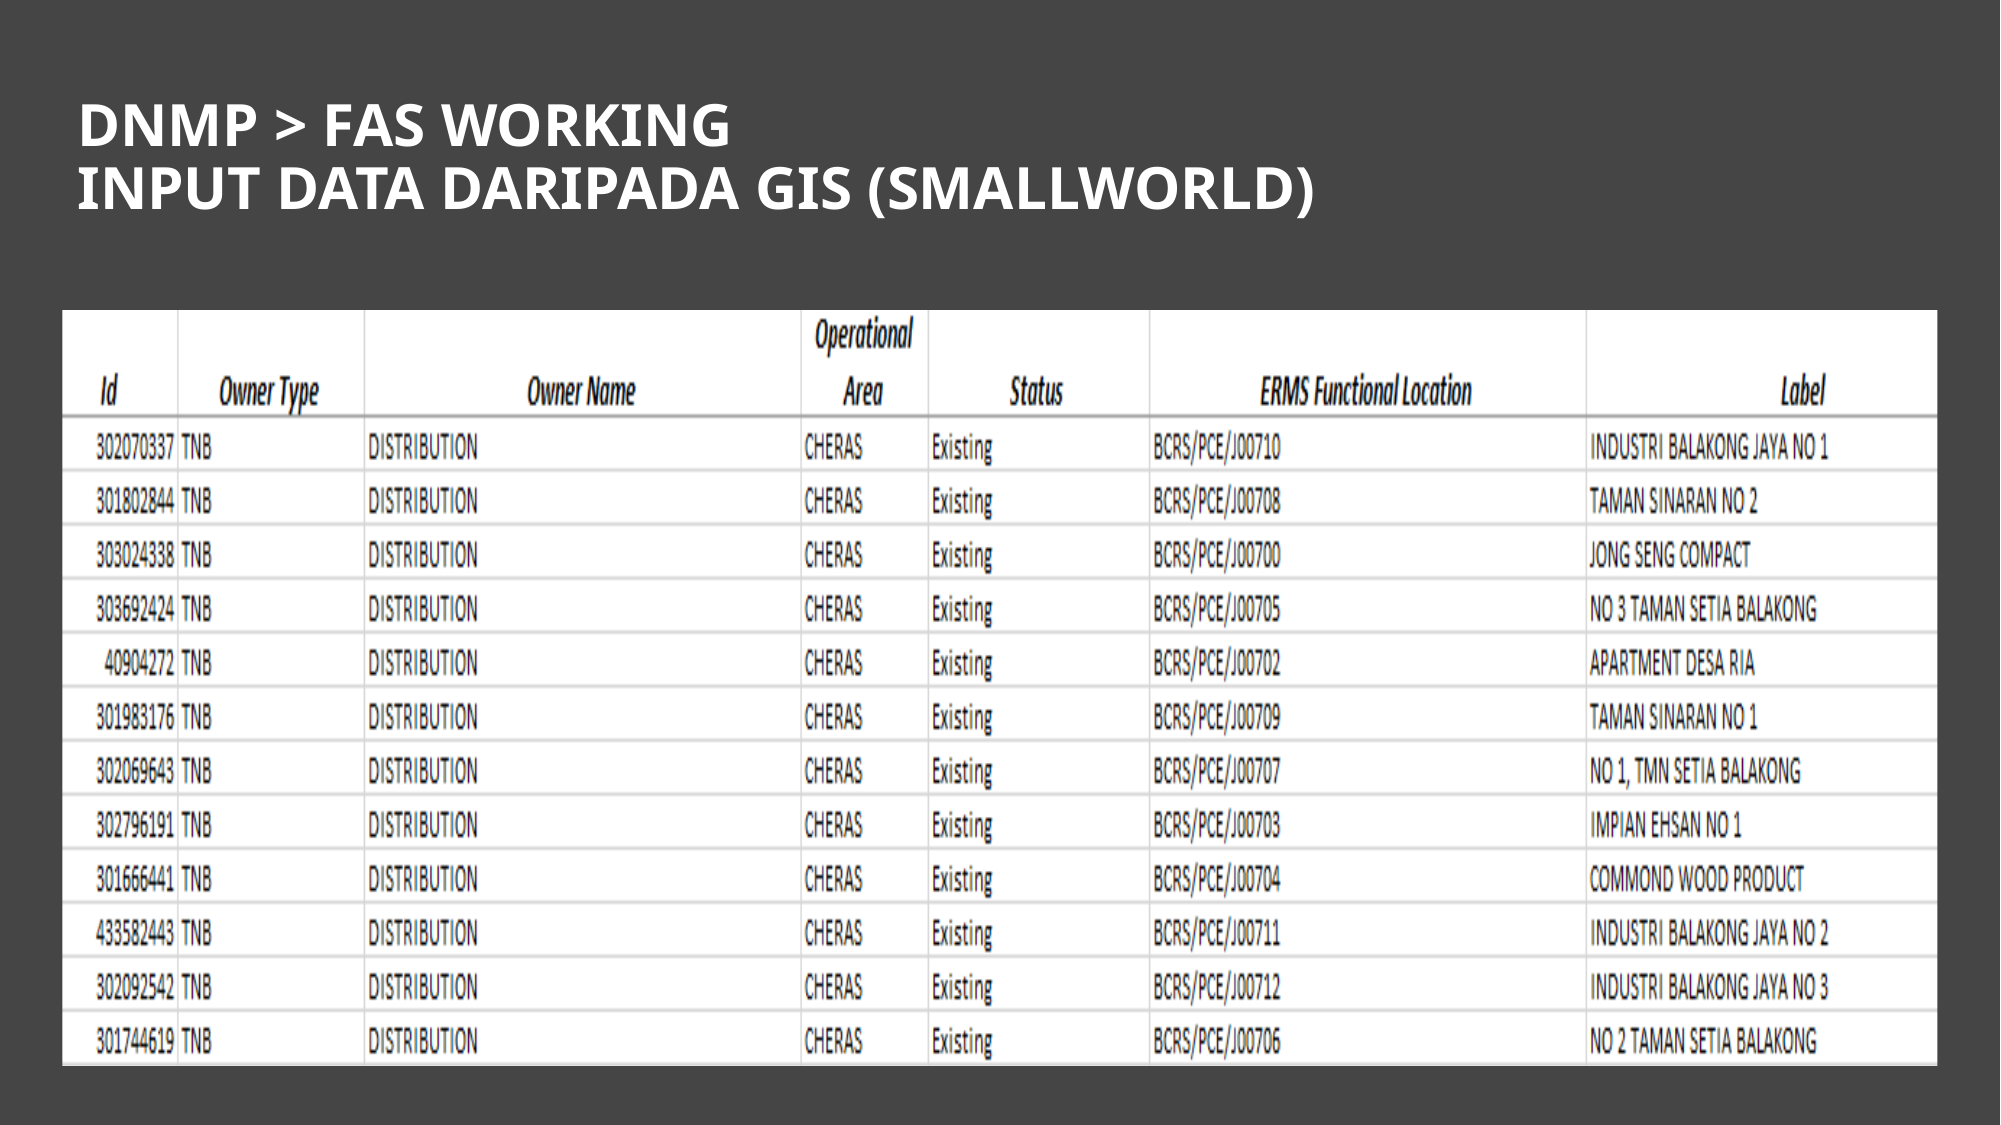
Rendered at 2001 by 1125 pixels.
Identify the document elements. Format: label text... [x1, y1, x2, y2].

title DNMP > FAS WORKING INPUT DATA DARIPADA GIS (SMALLWORLD) [62, 83, 1657, 236]
picture [62, 310, 1938, 1066]
